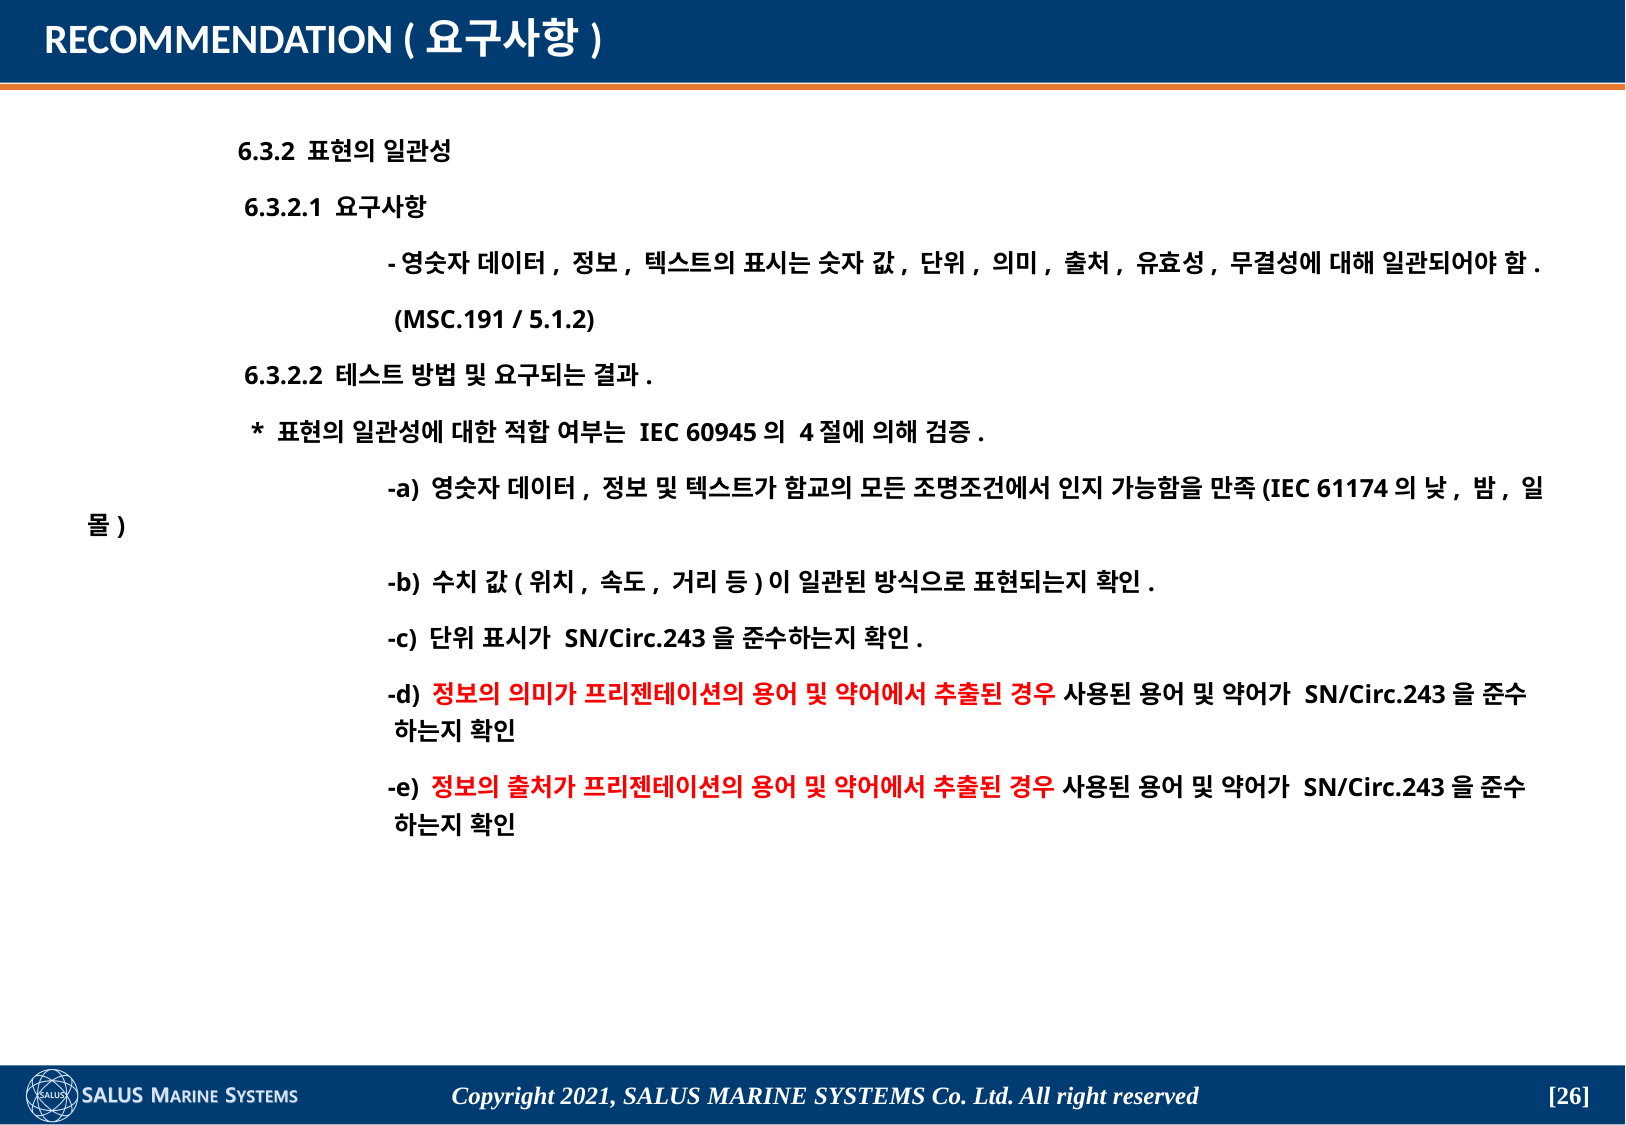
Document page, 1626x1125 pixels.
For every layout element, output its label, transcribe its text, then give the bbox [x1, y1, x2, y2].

slide_number [26] [1513, 1065, 1625, 1125]
title RECOMMENDATION (요구사항) [0, 0, 1625, 82]
list 6.3.2 표현의 일관성 6.3.2.1 요구사항 -영숫자 데이터, 정보, 텍스트의 표시는 숫자 값, 단위, 의미, 출처, 유효성, 무결성에 대해 일관되어야 함. (MSC.191 / 5.1.2) 6.3.2.2 테스트 방법 및 요구되는 결과. * 표현의 일관성에 대한 적합 여부는 IEC 60945의 4절에 의해 검증. -a) 영숫자 데이터, 정보 및 텍스트가 함교의 모든 조명조건에서 인지 가능함을 만족(IEC 61174의 낮, 밤, 일몰) -b) 수치 값(위치, 속도, 거리 등)이 일관된 방식으로 표현되는지 확인. -c) 단위 표시가 SN/Circ.243을 준수하는지 확인. -d) 정보의 의미가 프리젠테이션의 용어 및 약어에서 추출된 경우 사용된 용어 및 약어가 SN/Circ.243을 준수 하는지 확인 -e) 정보의 출처가 프리젠테이션의 용어 및 약어에서 추출된 경우 사용된 용어 및 약어가 SN/Circ.243을 준수 하는지 확인 [25, 116, 1591, 1055]
footer Copyright 2021, SALUS Marine Systems Co. Ltd. All right reserved [25, 1065, 1513, 1125]
